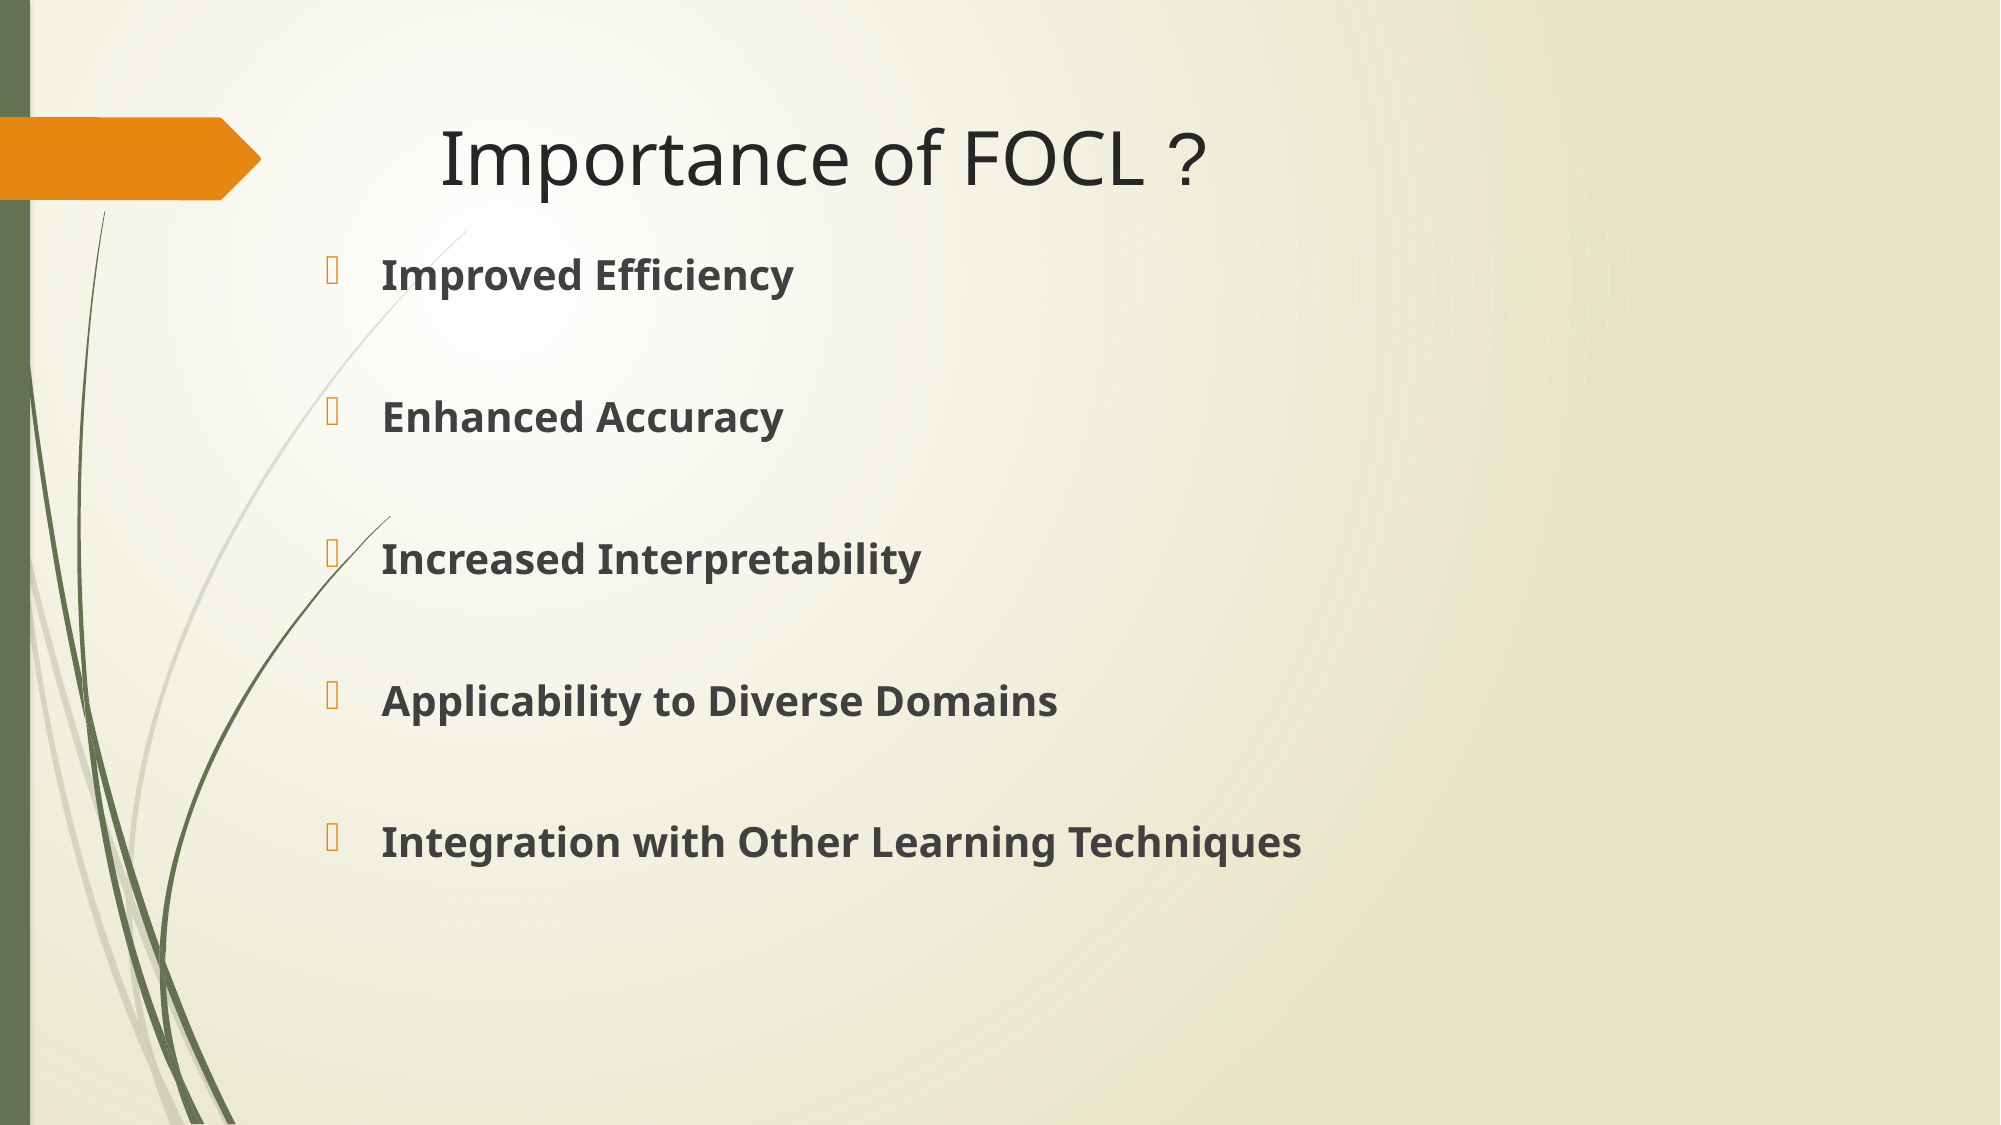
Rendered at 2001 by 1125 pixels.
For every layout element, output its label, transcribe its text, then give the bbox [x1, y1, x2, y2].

title Importance of FOCL ? [425, 102, 1888, 241]
list Improved Efficiency Enhanced Accuracy Increased Interpretability Applicability to Diverse Domains Integration with Other Learning Techniques [310, 241, 1888, 1032]
